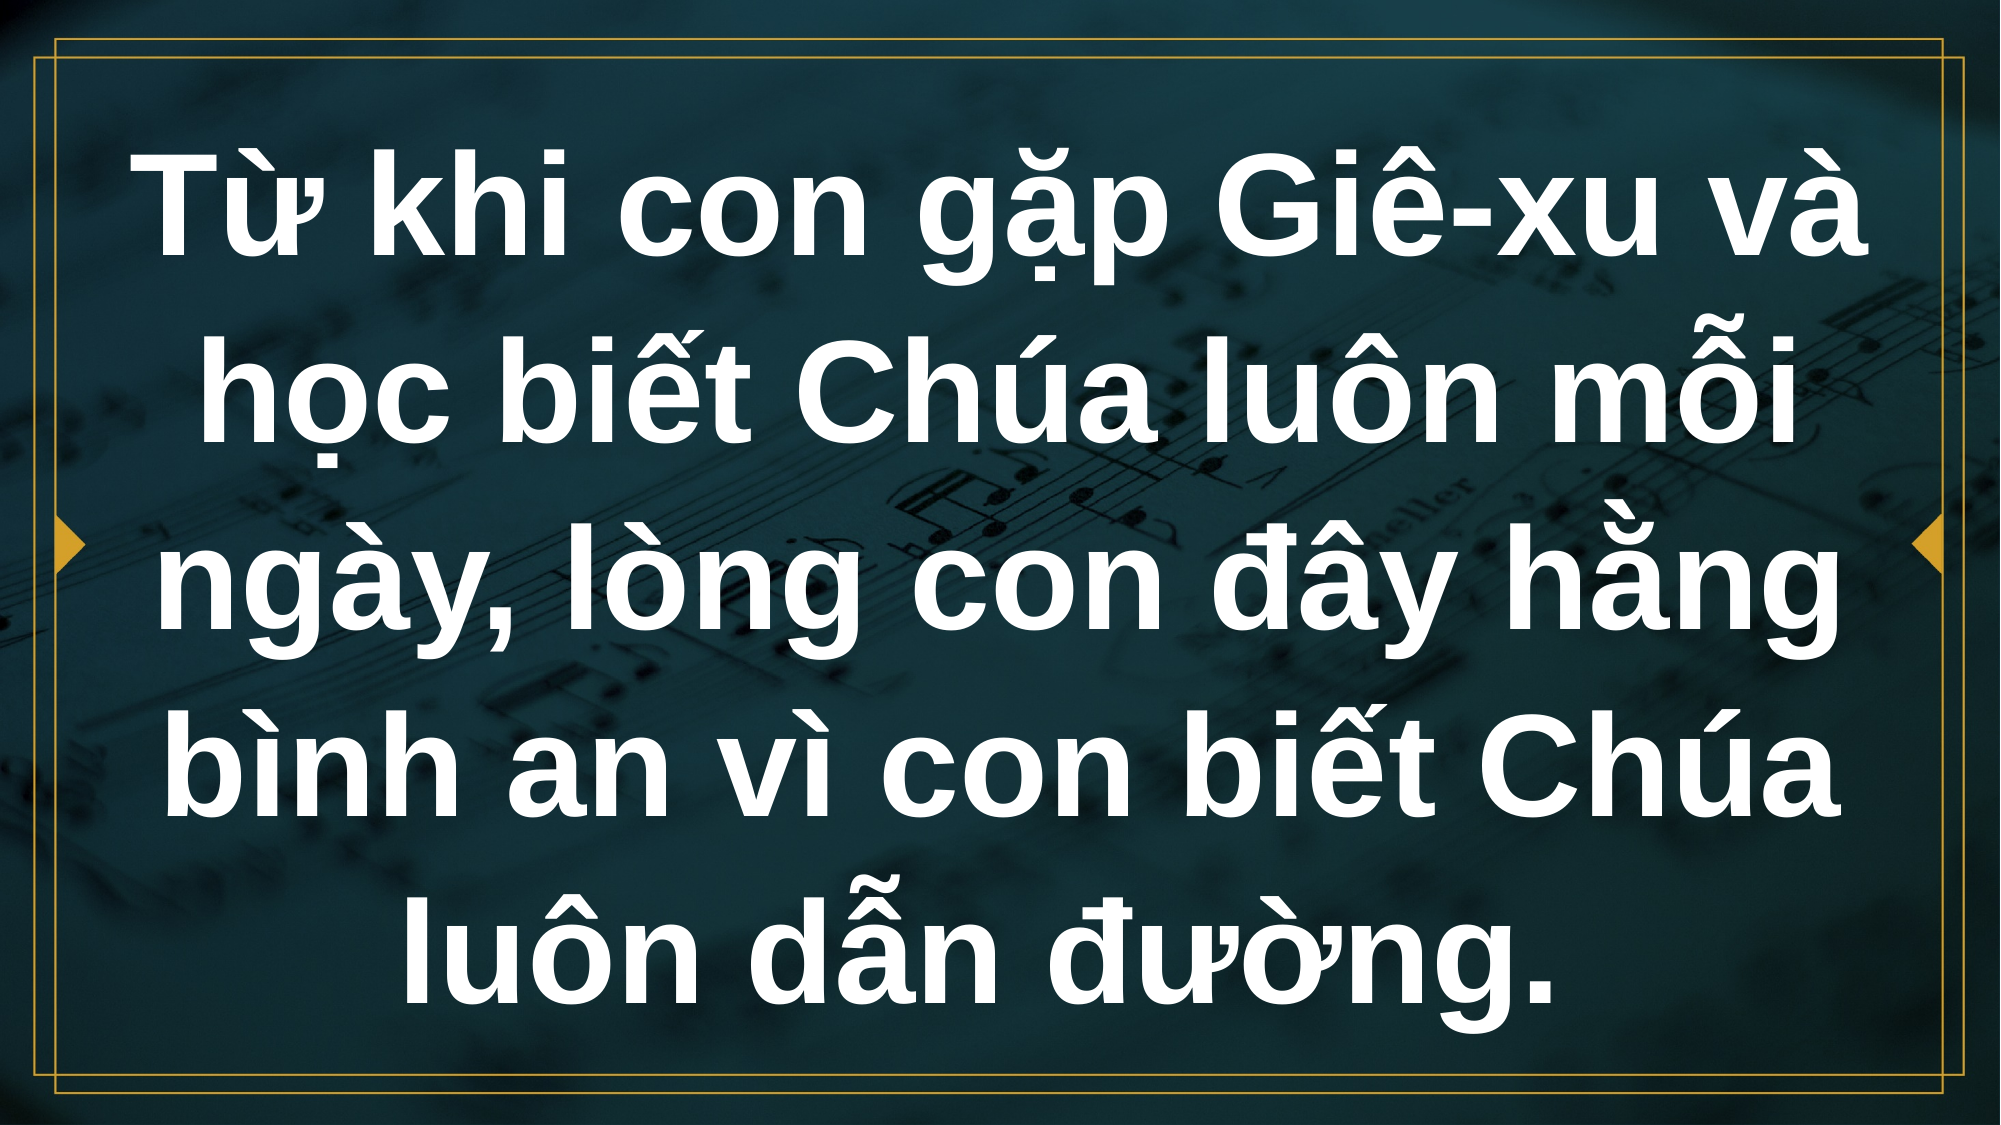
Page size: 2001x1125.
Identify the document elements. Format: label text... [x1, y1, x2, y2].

title Từ khi con gặp Giê-xu và học biết Chúa luôn mỗi ngày, lòng con đây hằng bình an vì con biết Chúa luôn dẫn đường. [55, 53, 1945, 1077]
picture [0, 0, 2000, 1125]
